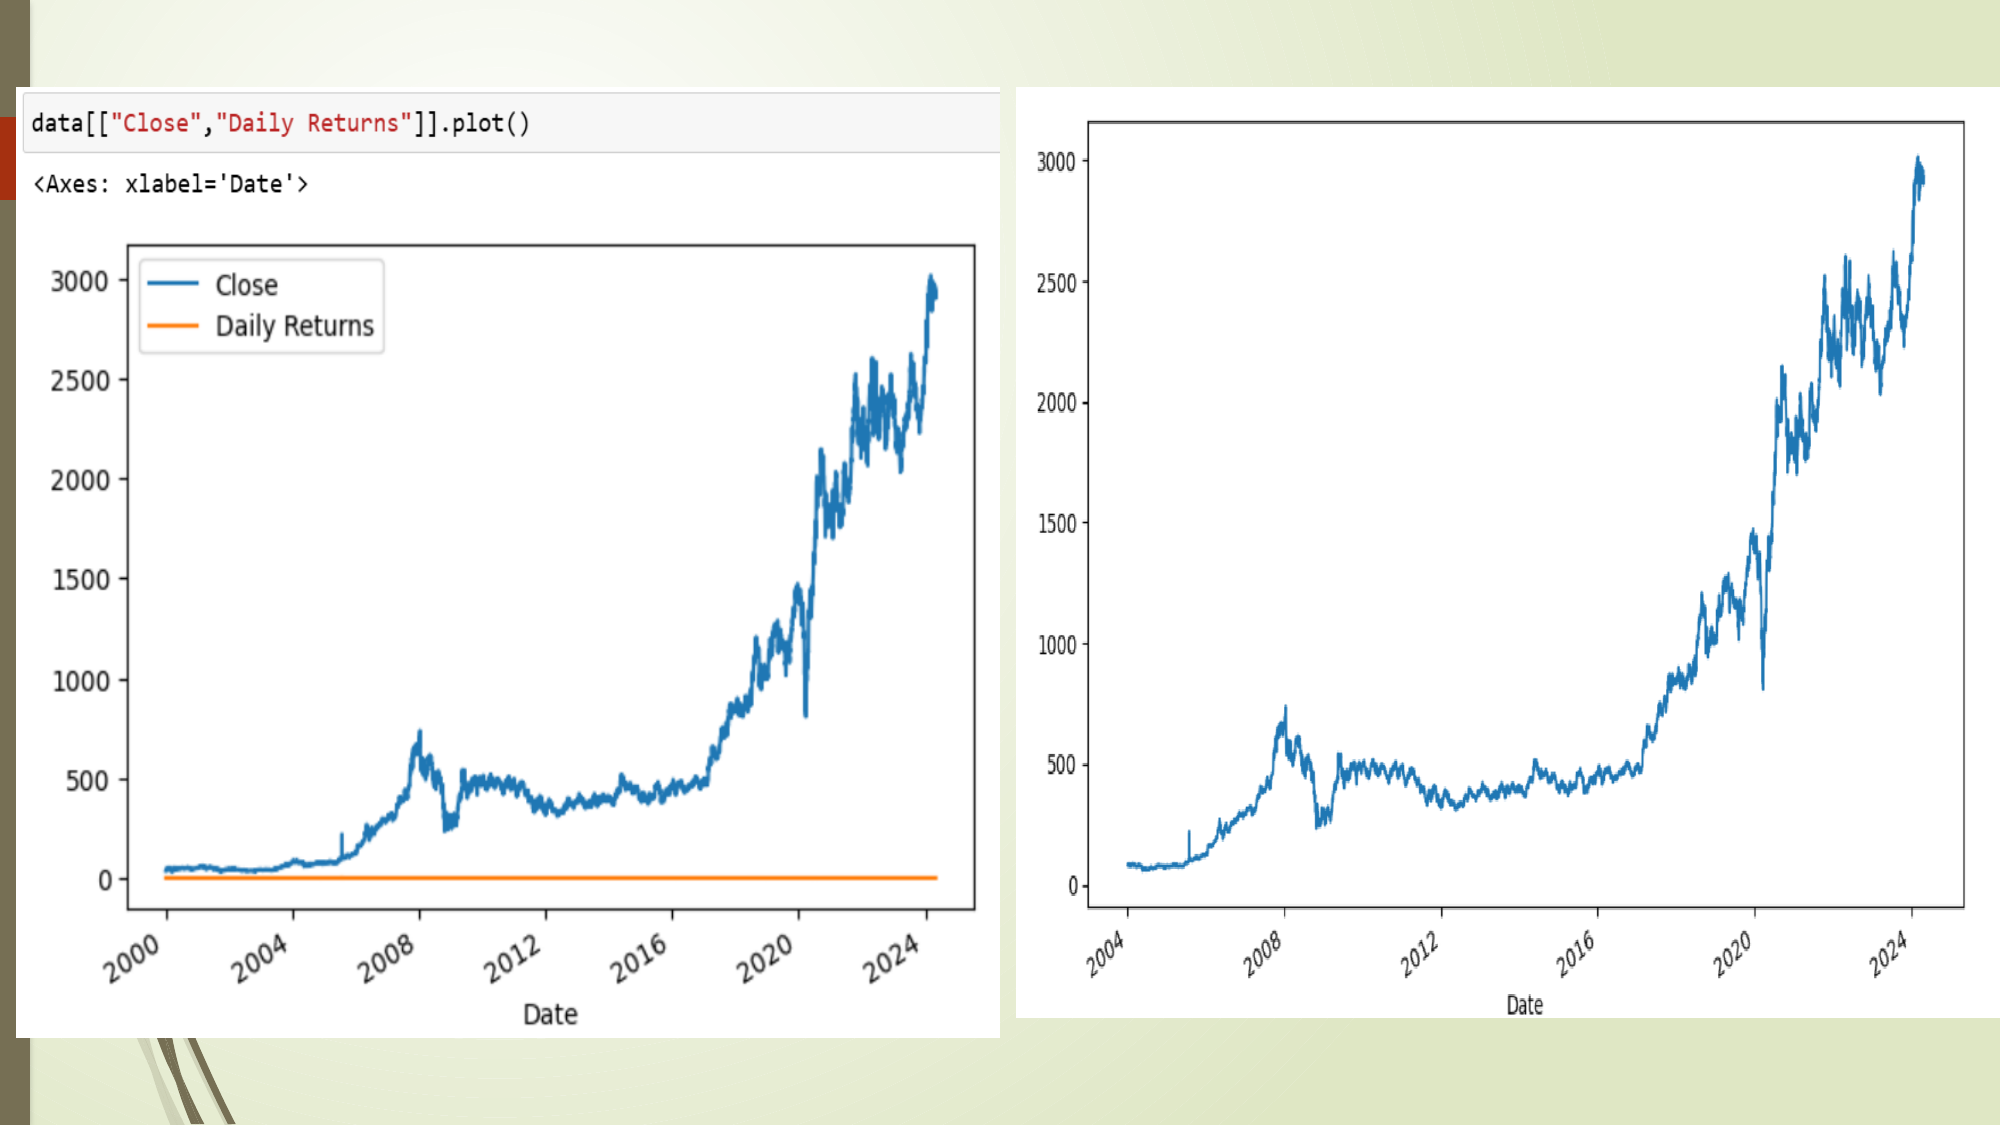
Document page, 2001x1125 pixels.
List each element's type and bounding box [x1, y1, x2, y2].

picture [1015, 87, 2000, 1019]
picture [15, 87, 1001, 1038]
